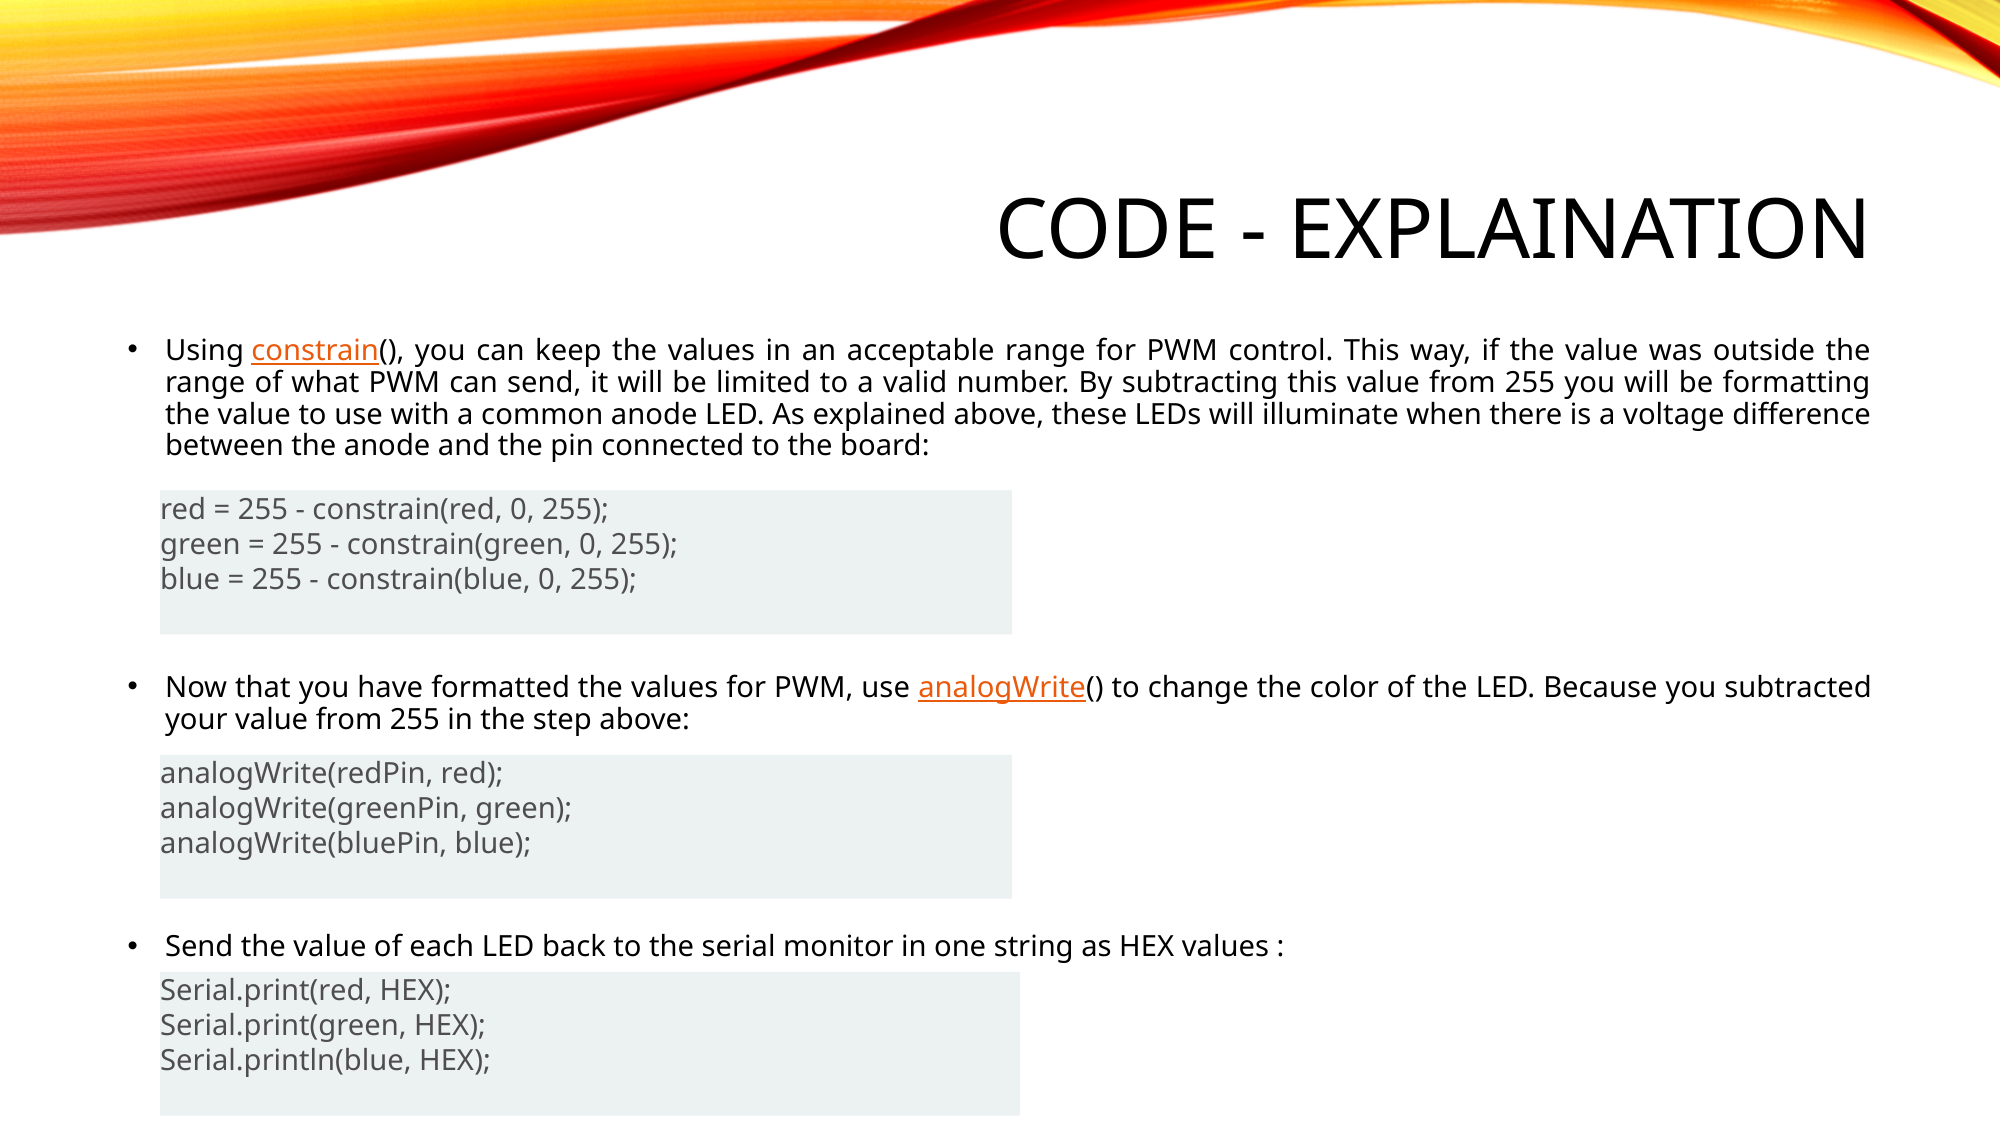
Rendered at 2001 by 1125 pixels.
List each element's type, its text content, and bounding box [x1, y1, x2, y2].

text_box analogWrite(redPin, red); analogWrite(greenPin, green); analogWrite(bluePin, blue); [160, 754, 1013, 899]
text_box Serial.print(red, HEX); Serial.print(green, HEX); Serial.println(blue, HEX); [160, 971, 1020, 1116]
picture [0, 0, 2000, 237]
text_box Now that you have formatted the values for PWM, use analogWrite() to change the color of the LED. Because you subtracted your value from 255 in the step above: [112, 661, 1888, 773]
text_box Using constrain(), you can keep the values in an acceptable range for PWM control. This way, if the value was outside the range of what PWM can send, it will be limited to a valid number. By subtracting this value from 255 you will be formatting the value to use with a common anode LED. As explained above, these LEDs will illuminate when there is a voltage difference between the anode and the pin connected to the board: [112, 324, 1888, 471]
text_box Send the value of each LED back to the serial monitor in one string as HEX values : [112, 924, 1838, 971]
text_box red = 255 - constrain(red, 0, 255); green = 255 - constrain(green, 0, 255); blue = 255 - constrain(blue, 0, 255); [160, 490, 1013, 635]
title Code - Explaination [474, 125, 1888, 324]
